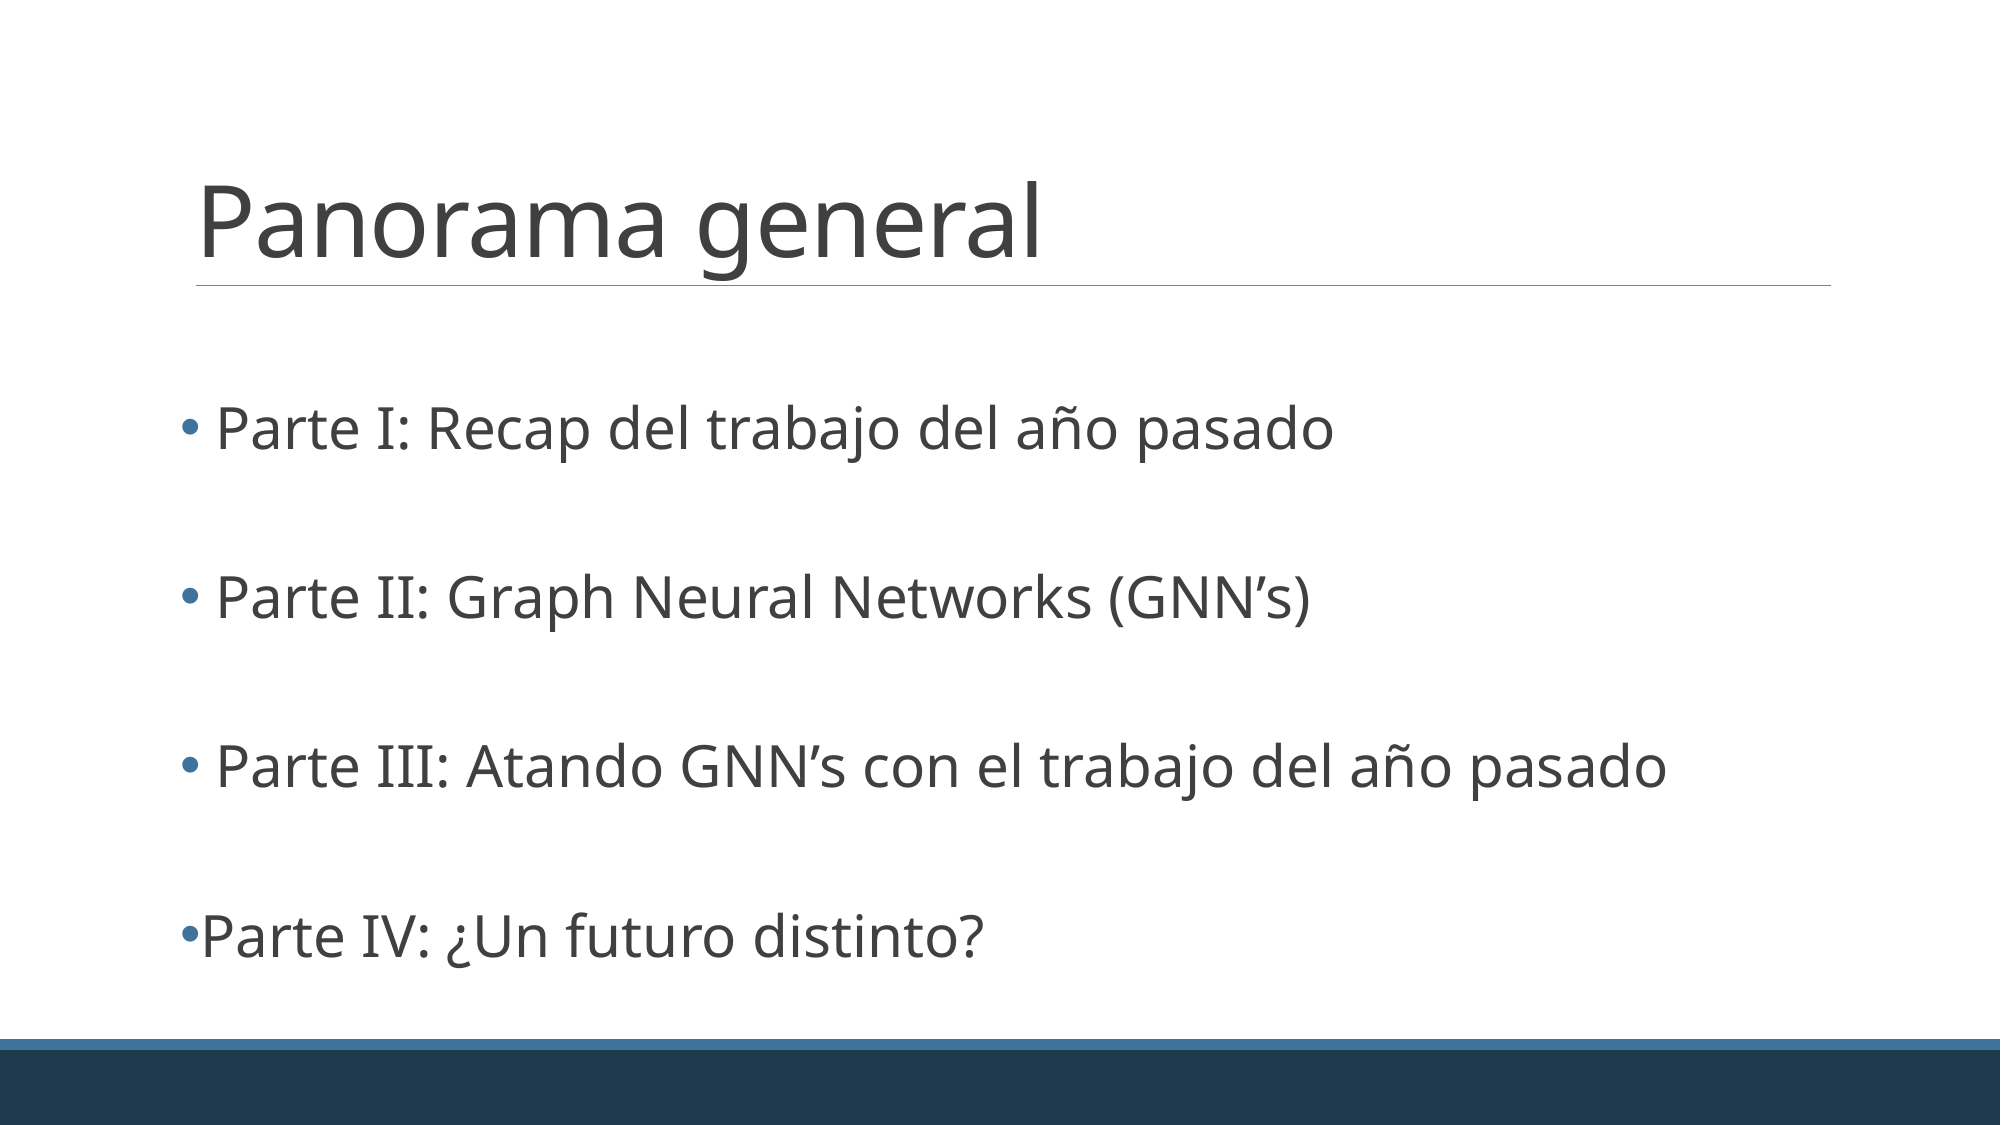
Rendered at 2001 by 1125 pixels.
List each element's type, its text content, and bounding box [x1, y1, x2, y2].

title Panorama general [180, 145, 1830, 285]
list Parte I: Recap del trabajo del año pasado Parte II: Graph Neural Networks (GNN’s) Parte III: Atando GNN’s con el trabajo del año pasado Parte IV: ¿Un futuro distinto? [180, 313, 1830, 812]
